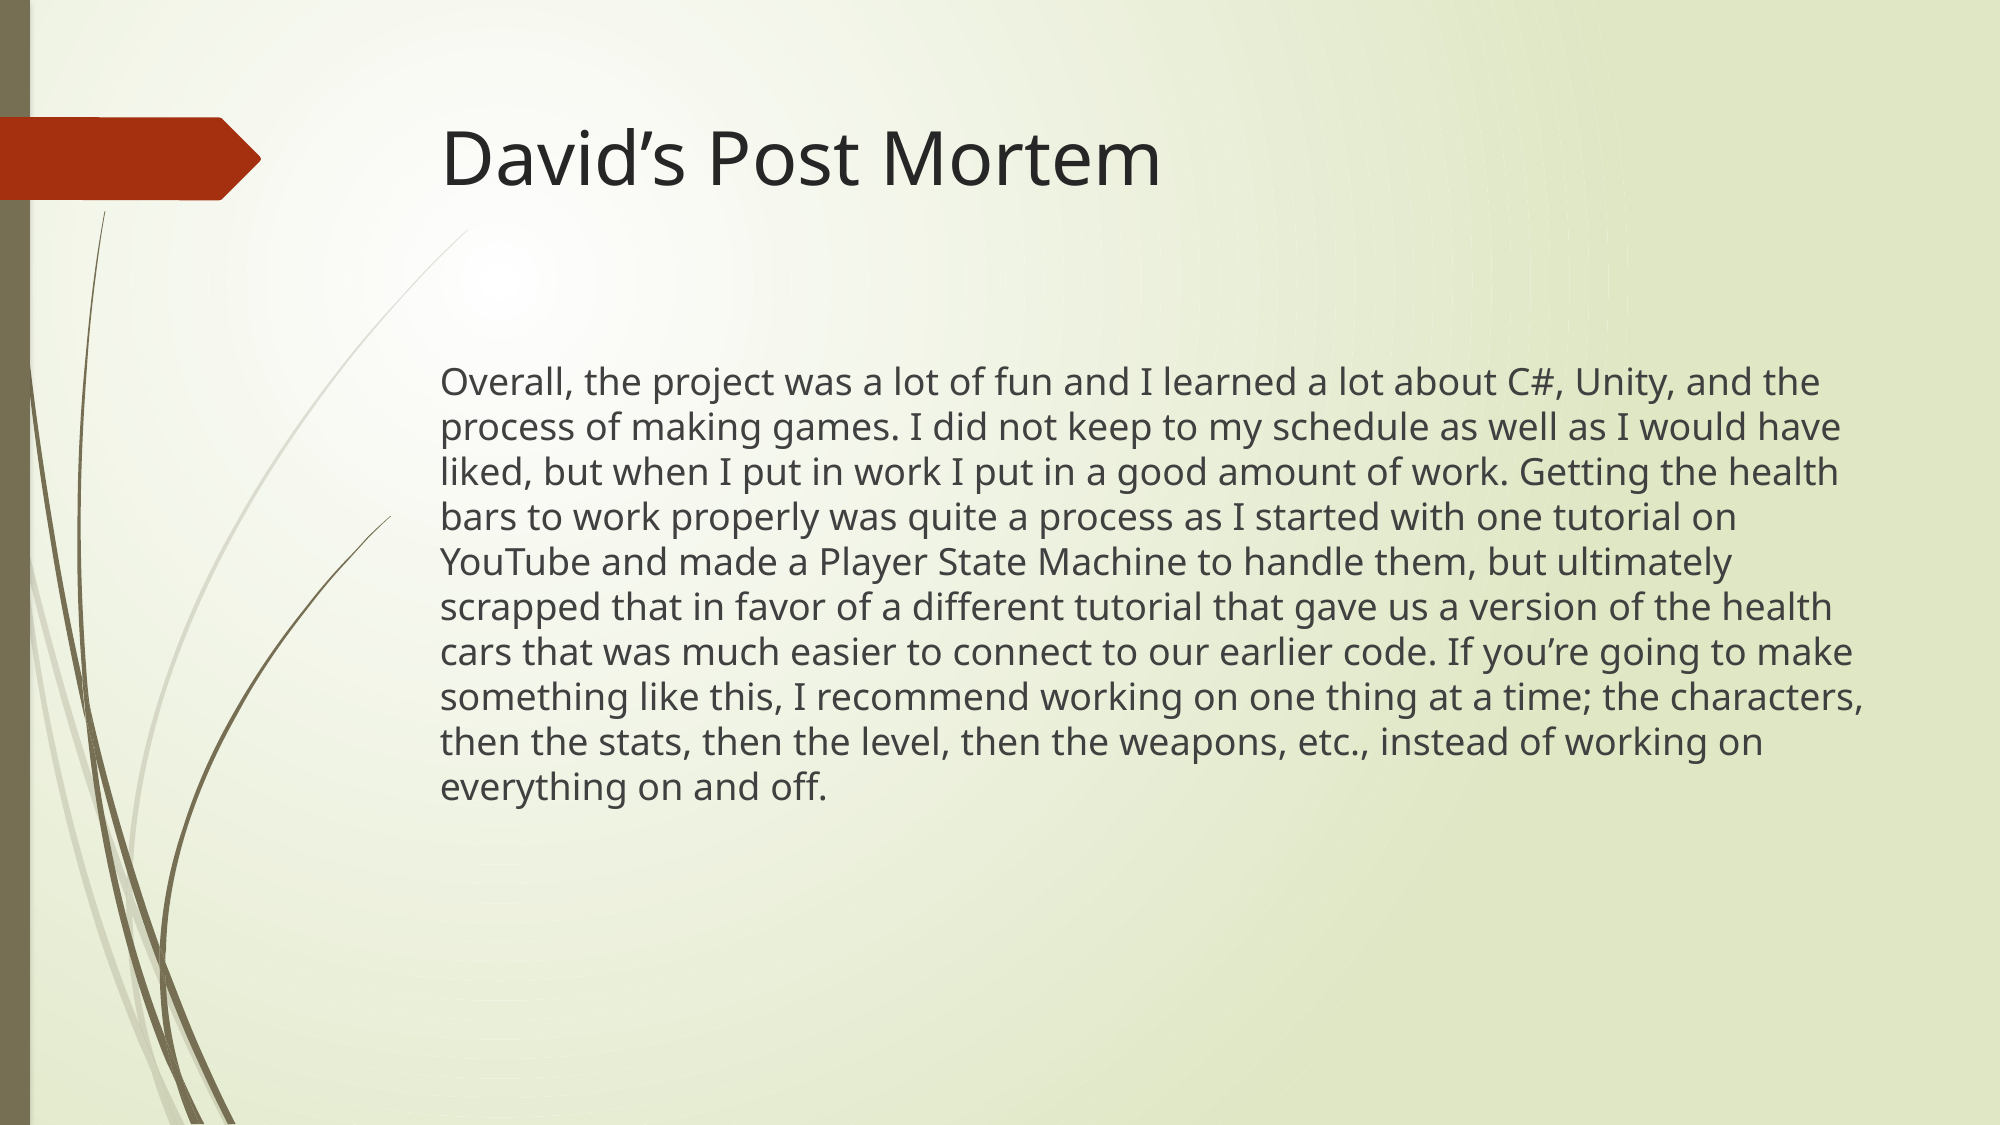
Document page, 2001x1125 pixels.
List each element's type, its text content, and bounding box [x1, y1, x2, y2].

title David’s Post Mortem [425, 102, 1888, 313]
list Overall, the project was a lot of fun and I learned a lot about C#, Unity, and the process of making games. I did not keep to my schedule as well as I would have liked, but when I put in work I put in a good amount of work. Getting the health bars to work properly was quite a process as I started with one tutorial on YouTube and made a Player State Machine to handle them, but ultimately scrapped that in favor of a different tutorial that gave us a version of the health cars that was much easier to connect to our earlier code. If you’re going to make something like this, I recommend working on one thing at a time; the characters, then the stats, then the level, then the weapons, etc., instead of working on everything on and off. [424, 350, 1888, 970]
